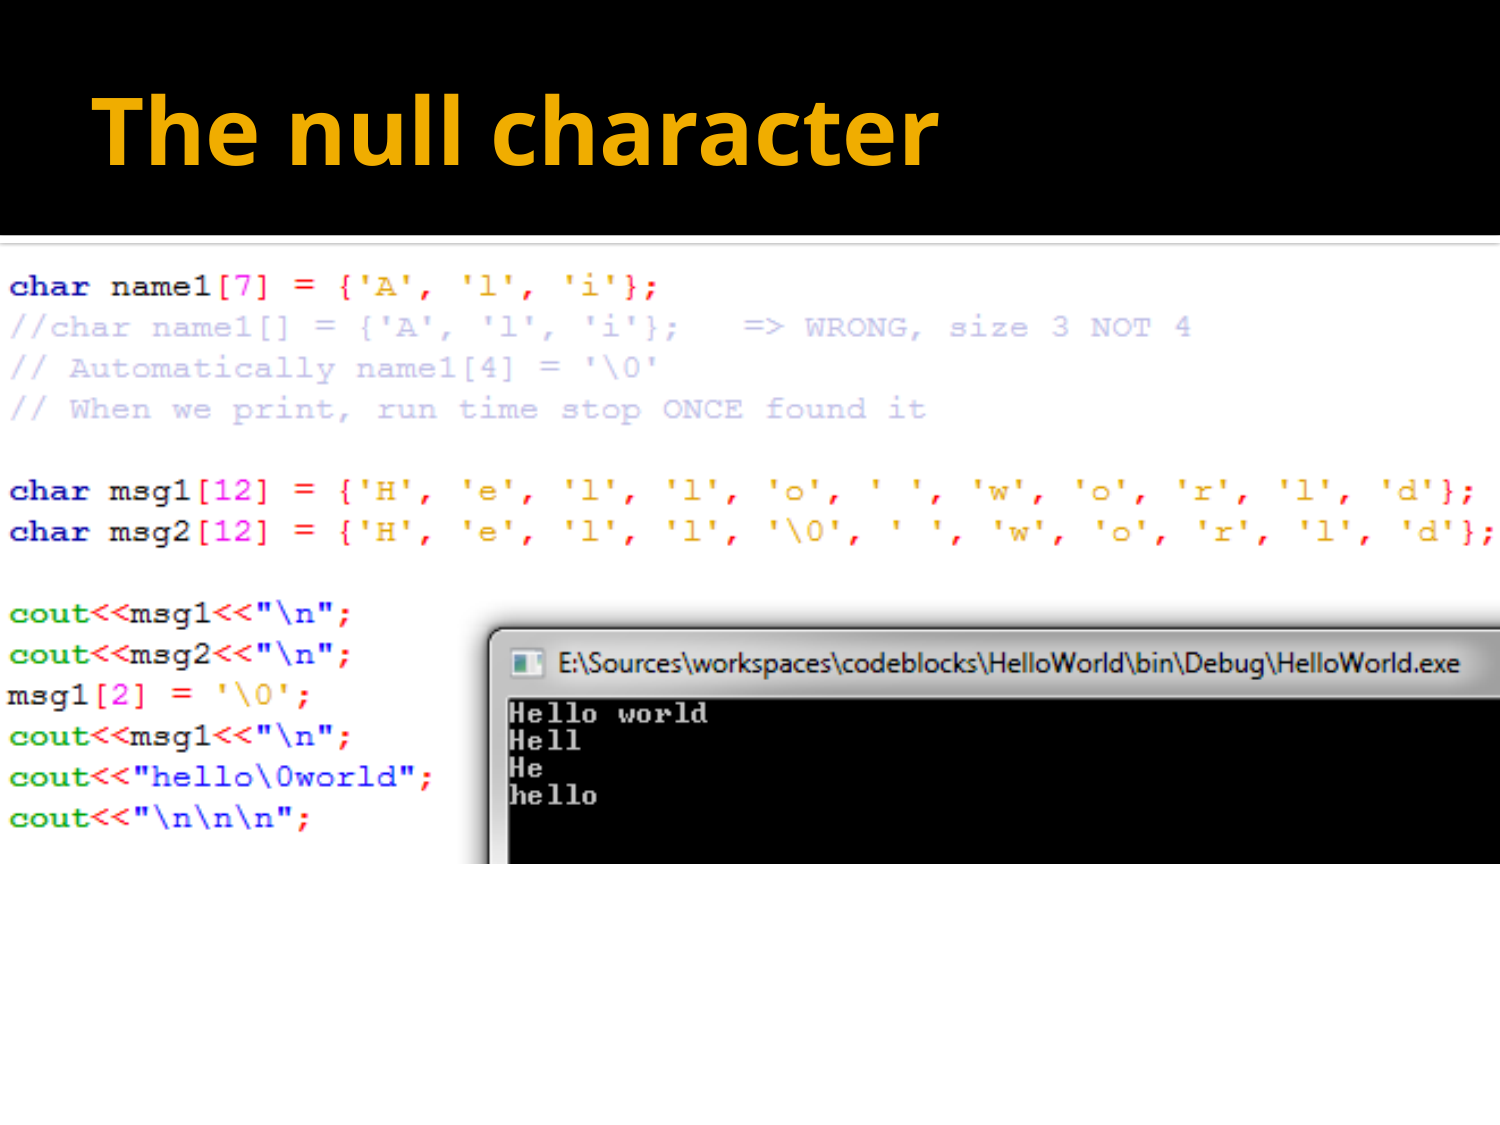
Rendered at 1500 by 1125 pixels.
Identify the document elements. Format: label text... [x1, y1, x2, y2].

title The null character [75, 25, 1425, 231]
picture [0, 262, 1500, 864]
